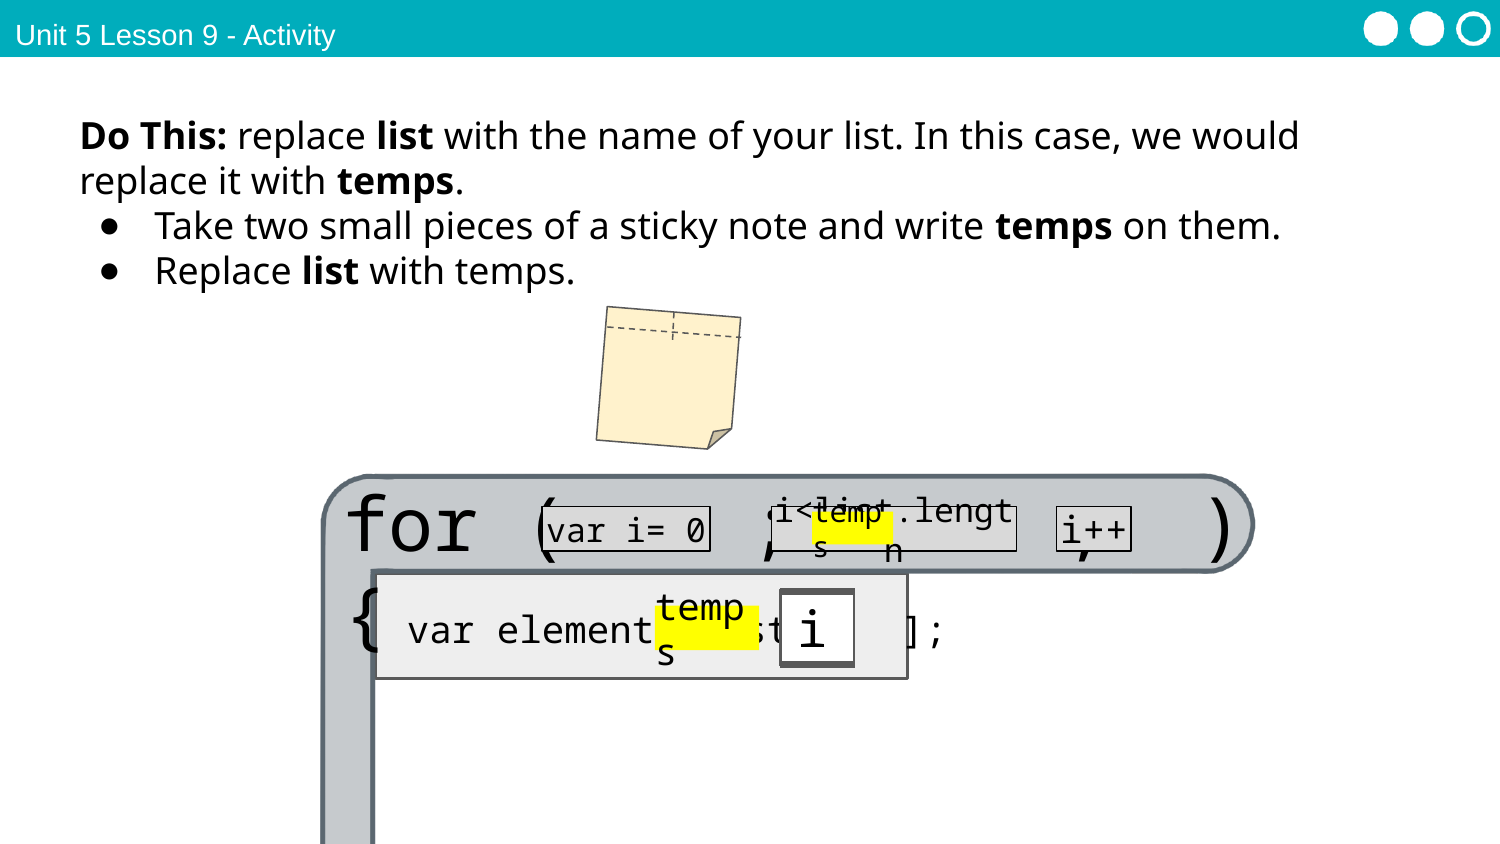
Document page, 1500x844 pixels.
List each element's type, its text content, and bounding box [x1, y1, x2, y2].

text_box [675, 312, 741, 326]
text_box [258, 423, 1296, 844]
text_box Do This: replace list with the name of your list. In this case, we would replace it with temps. Take two small pieces of a sticky note and write temps on them. Replace list with temps. [64, 96, 1343, 441]
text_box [679, 326, 742, 338]
text_box [597, 343, 739, 422]
text_box [605, 306, 672, 327]
picture [0, 0, 1500, 844]
text_box Unit 5 Lesson 9 - Activity [0, 0, 750, 58]
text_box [607, 326, 667, 338]
